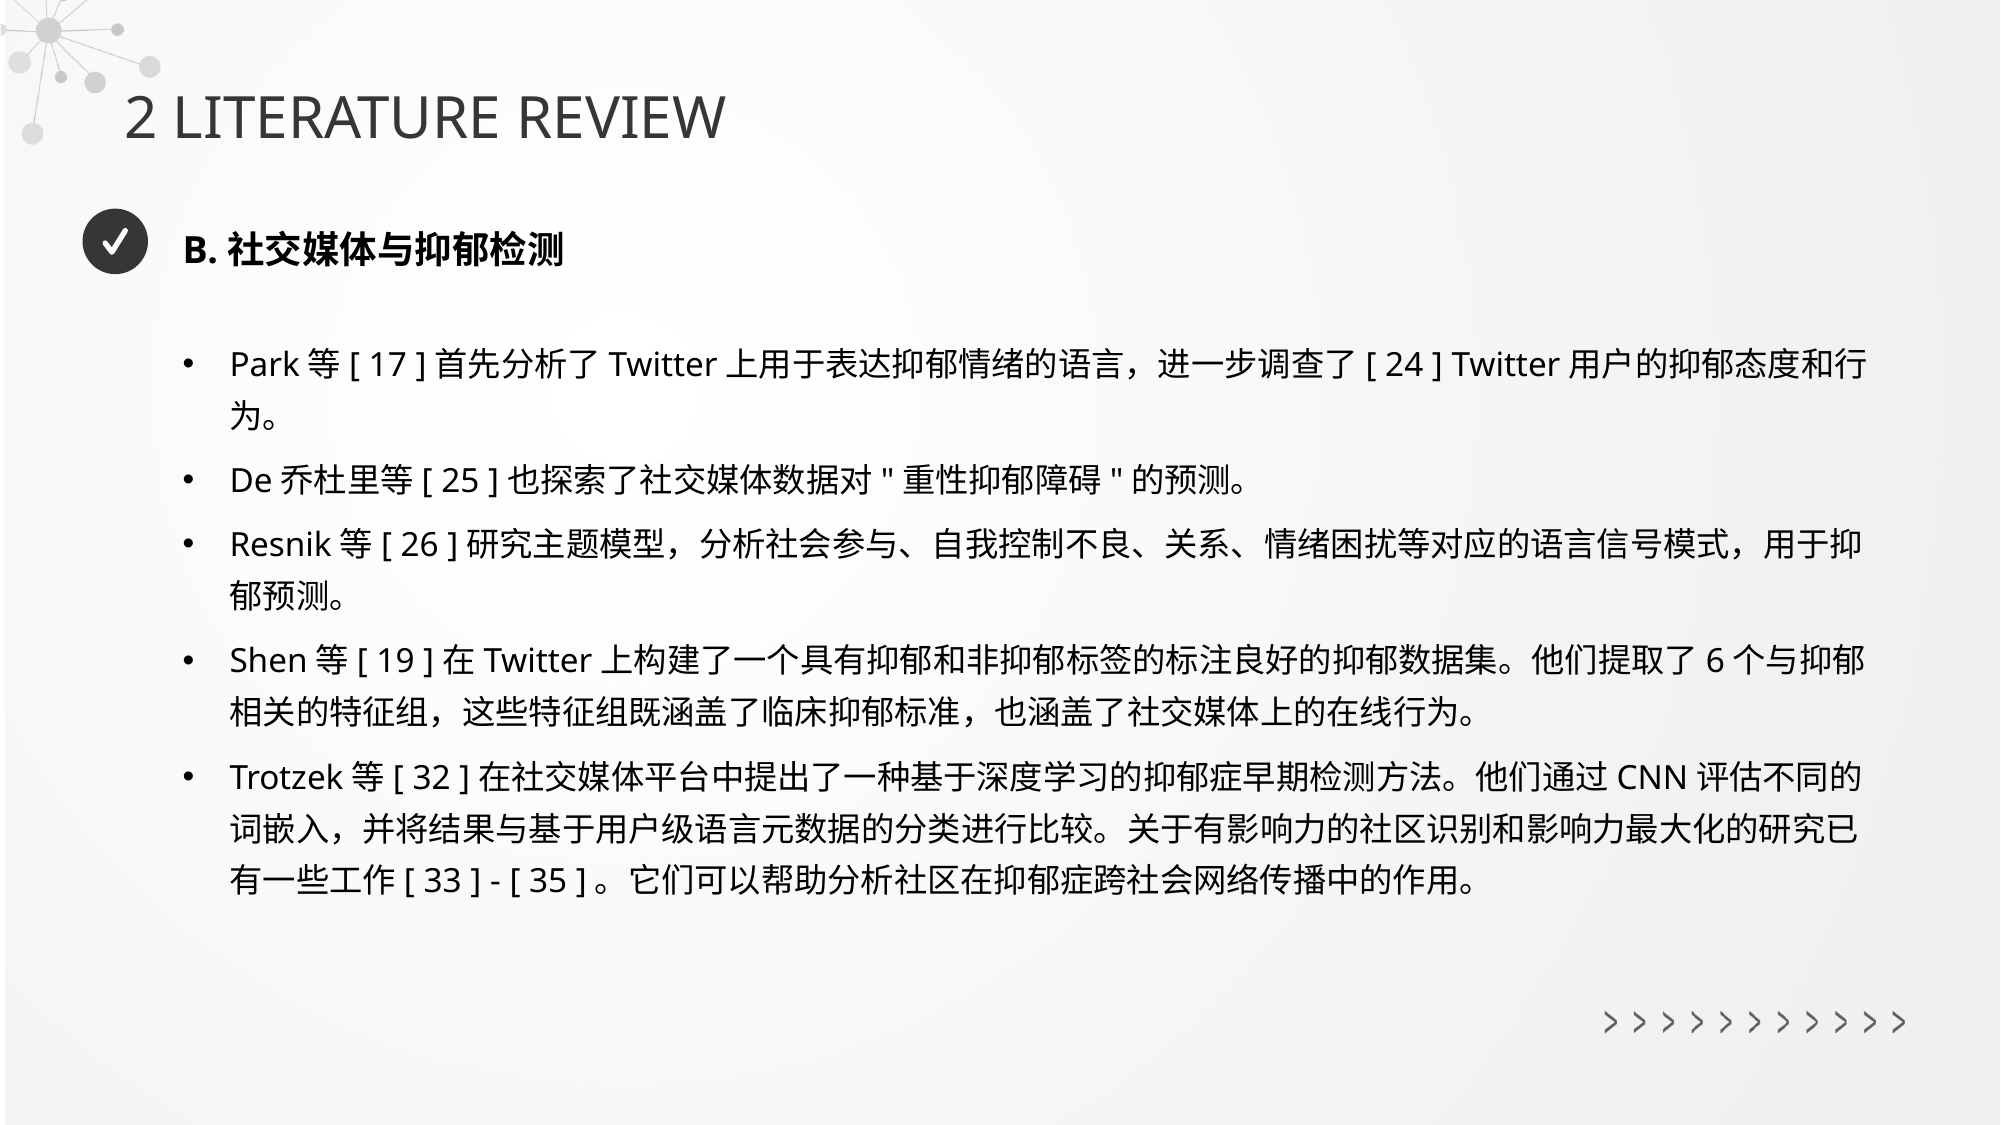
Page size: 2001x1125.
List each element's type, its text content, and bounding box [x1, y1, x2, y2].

text_box B.社交媒体与抑郁检测 [168, 195, 1131, 278]
text_box Park等[ 17 ]首先分析了Twitter上用于表达抑郁情绪的语言，进一步调查了[ 24 ] Twitter用户的抑郁态度和行为。 De乔杜里等[ 25 ]也探索了社交媒体数据对"重性抑郁障碍"的预测。 Resnik等[ 26 ]研究主题模型，分析社会参与、自我控制不良、关系、情绪困扰等对应的语言信号模式，用于抑郁预测。 Shen等[ 19 ]在Twitter上构建了一个具有抑郁和非抑郁标签的标注良好的抑郁数据集。他们提取了6个与抑郁相关的特征组，这些特征组既涵盖了临床抑郁标准，也涵盖了社交媒体上的在线行为。 Trotzek等[ 32 ]在社交媒体平台中提出了一种基于深度学习的抑郁症早期检测方法。他们通过CNN评估不同的词嵌入，并将结果与基于用户级语言元数据的分类进行比较。关于有影响力的社区识别和影响力最大化的研究已有一些工作[ 33 ] - [ 35 ]。它们可以帮助分析社区在抑郁症跨社会网络传播中的作用。 [168, 323, 1894, 907]
picture [1, 0, 2001, 1125]
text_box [82, 208, 148, 275]
text_box 2 LITERATURE REVIEW [109, 72, 1000, 158]
